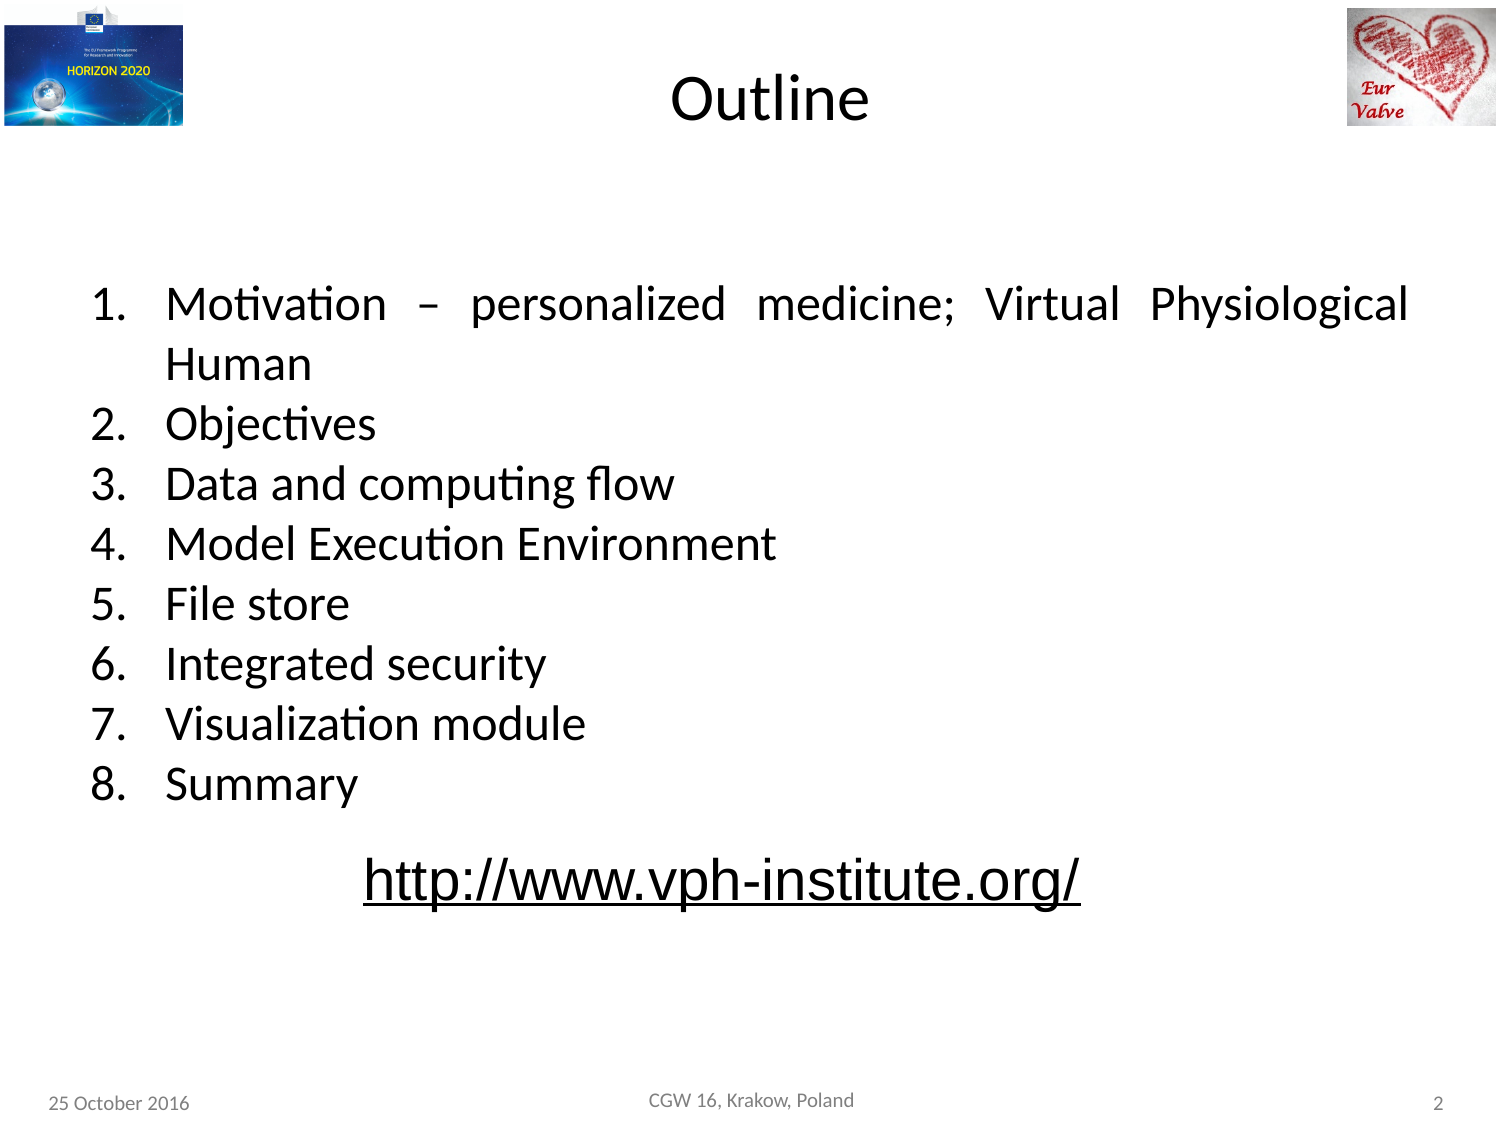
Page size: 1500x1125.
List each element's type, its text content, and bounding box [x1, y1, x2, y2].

list Motivation – personalized medicine; Virtual Physiological Human Objectives Data and computing flow Model Execution Environment File store Integrated security Visualization module Summary [75, 262, 1425, 1005]
title Outline [236, 0, 1305, 188]
text_box http://www.vph-institute.org/ [348, 834, 1164, 919]
picture [1347, 8, 1496, 126]
